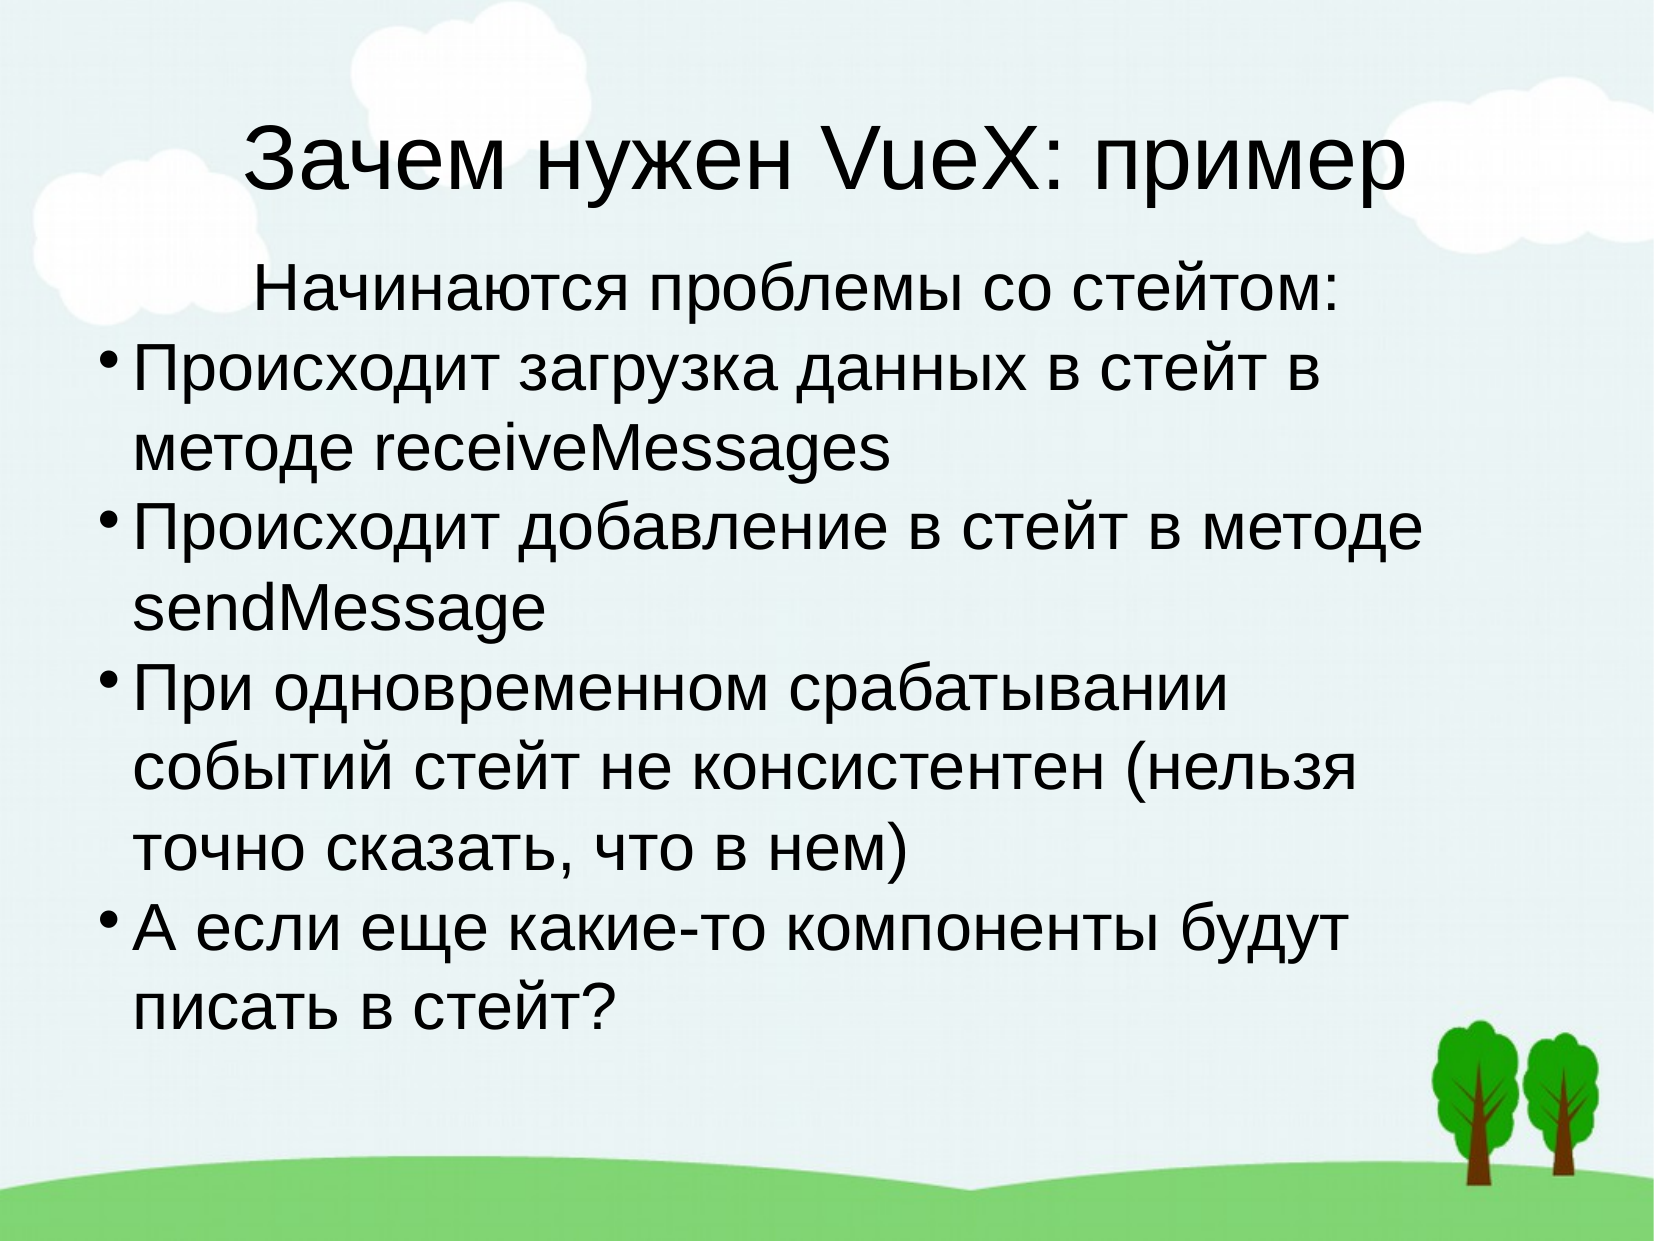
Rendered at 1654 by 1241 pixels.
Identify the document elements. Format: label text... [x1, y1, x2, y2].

text_box Начинаются проблемы со стейтом: Происходит загрузка данных в стейт в методе receiveMessages Происходит добавление в стейт в методе sendMessage При одновременном срабатывании событий стейт не консистентен (нельзя точно сказать, что в нем) А если еще какие-то компоненты будут писать в стейт? [82, 236, 1512, 1074]
text_box Зачем нужен VueX: пример [82, 49, 1571, 257]
picture [0, 0, 1654, 1241]
